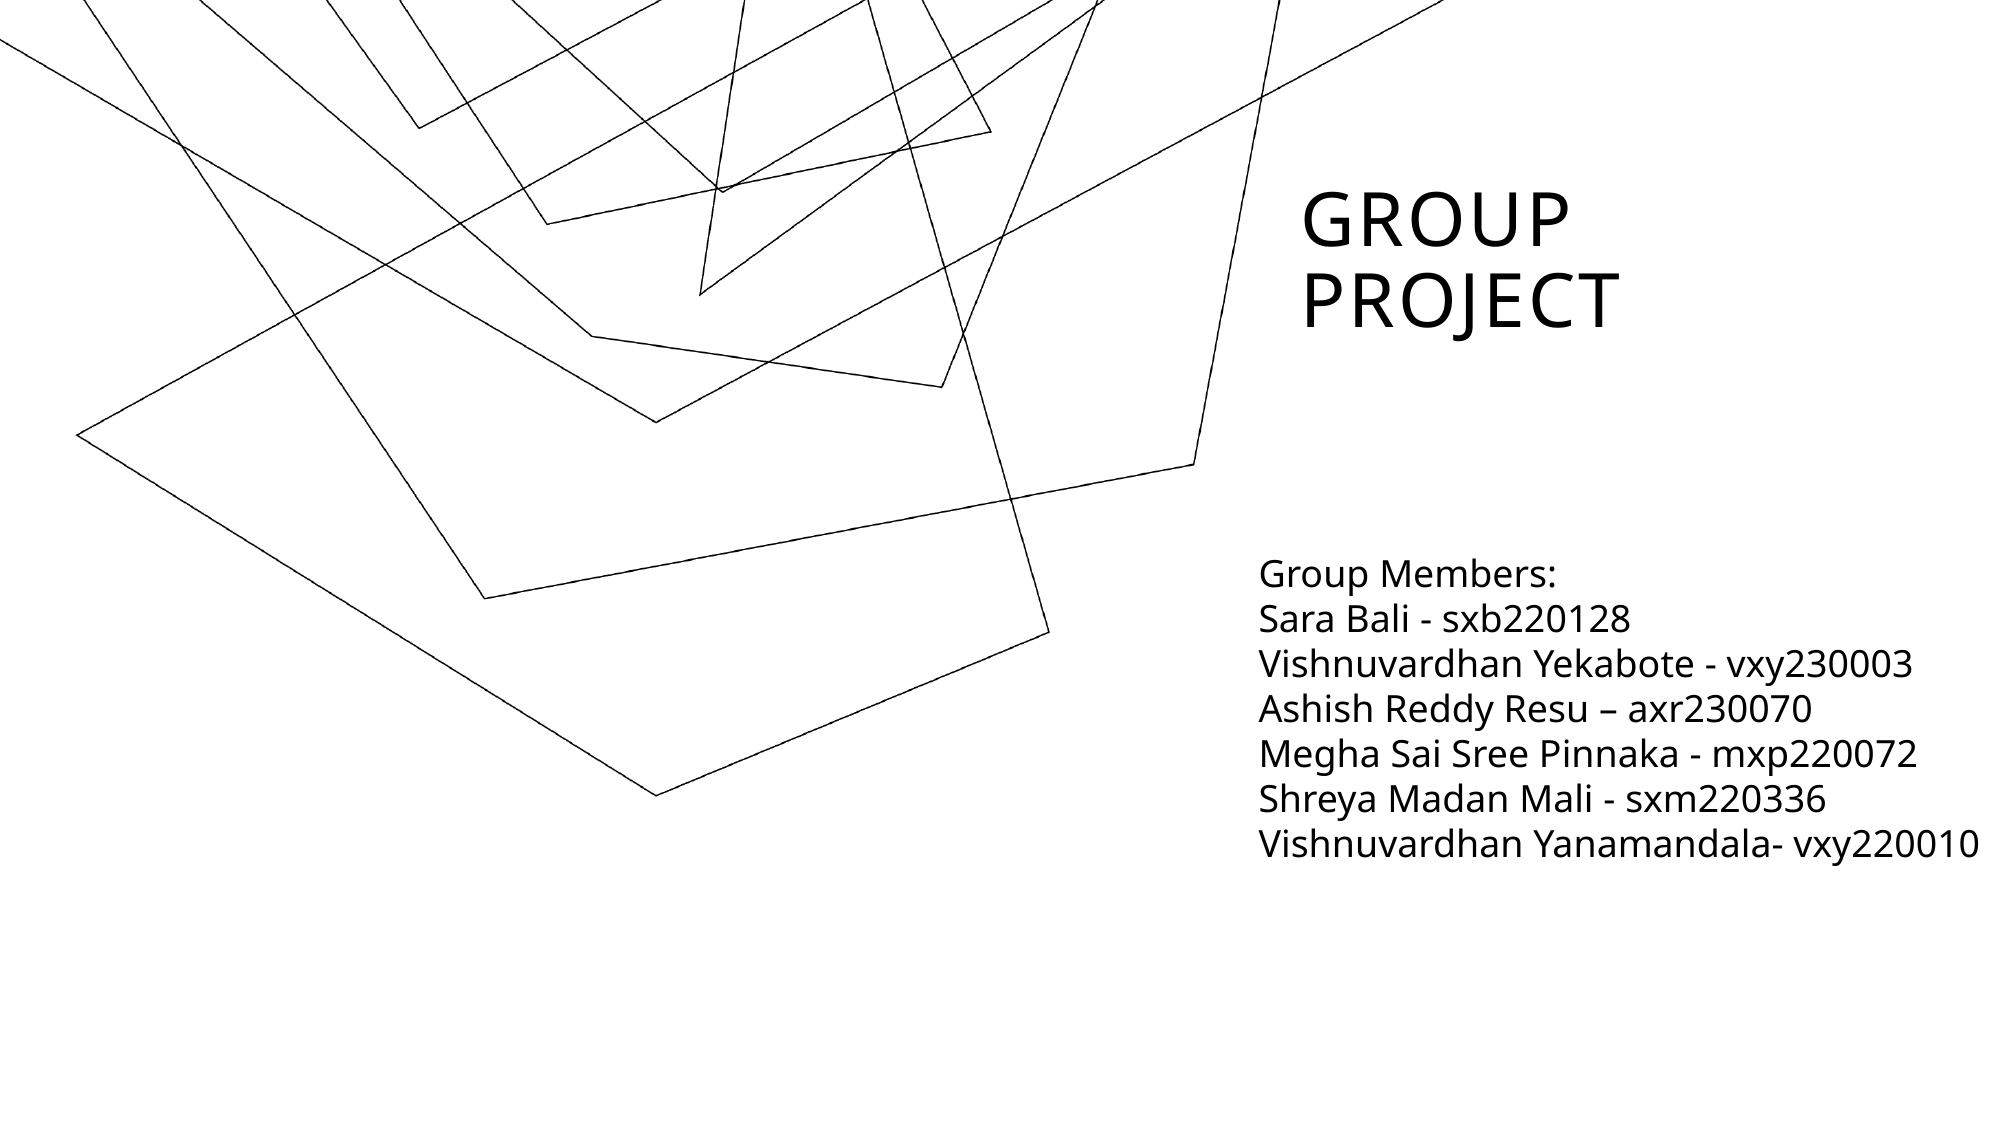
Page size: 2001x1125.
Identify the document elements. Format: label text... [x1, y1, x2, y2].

title Group Project [1285, 0, 1921, 497]
picture [0, 0, 1285, 830]
text_box Group Members: Sara Bali - sxb220128 Vishnuvardhan Yekabote - vxy230003 Ashish Reddy Resu – axr230070 Megha Sai Sree Pinnaka - mxp220072 Shreya Madan Mali - sxm220336 Vishnuvardhan Yanamandala- vxy220010 [1243, 497, 2000, 1008]
